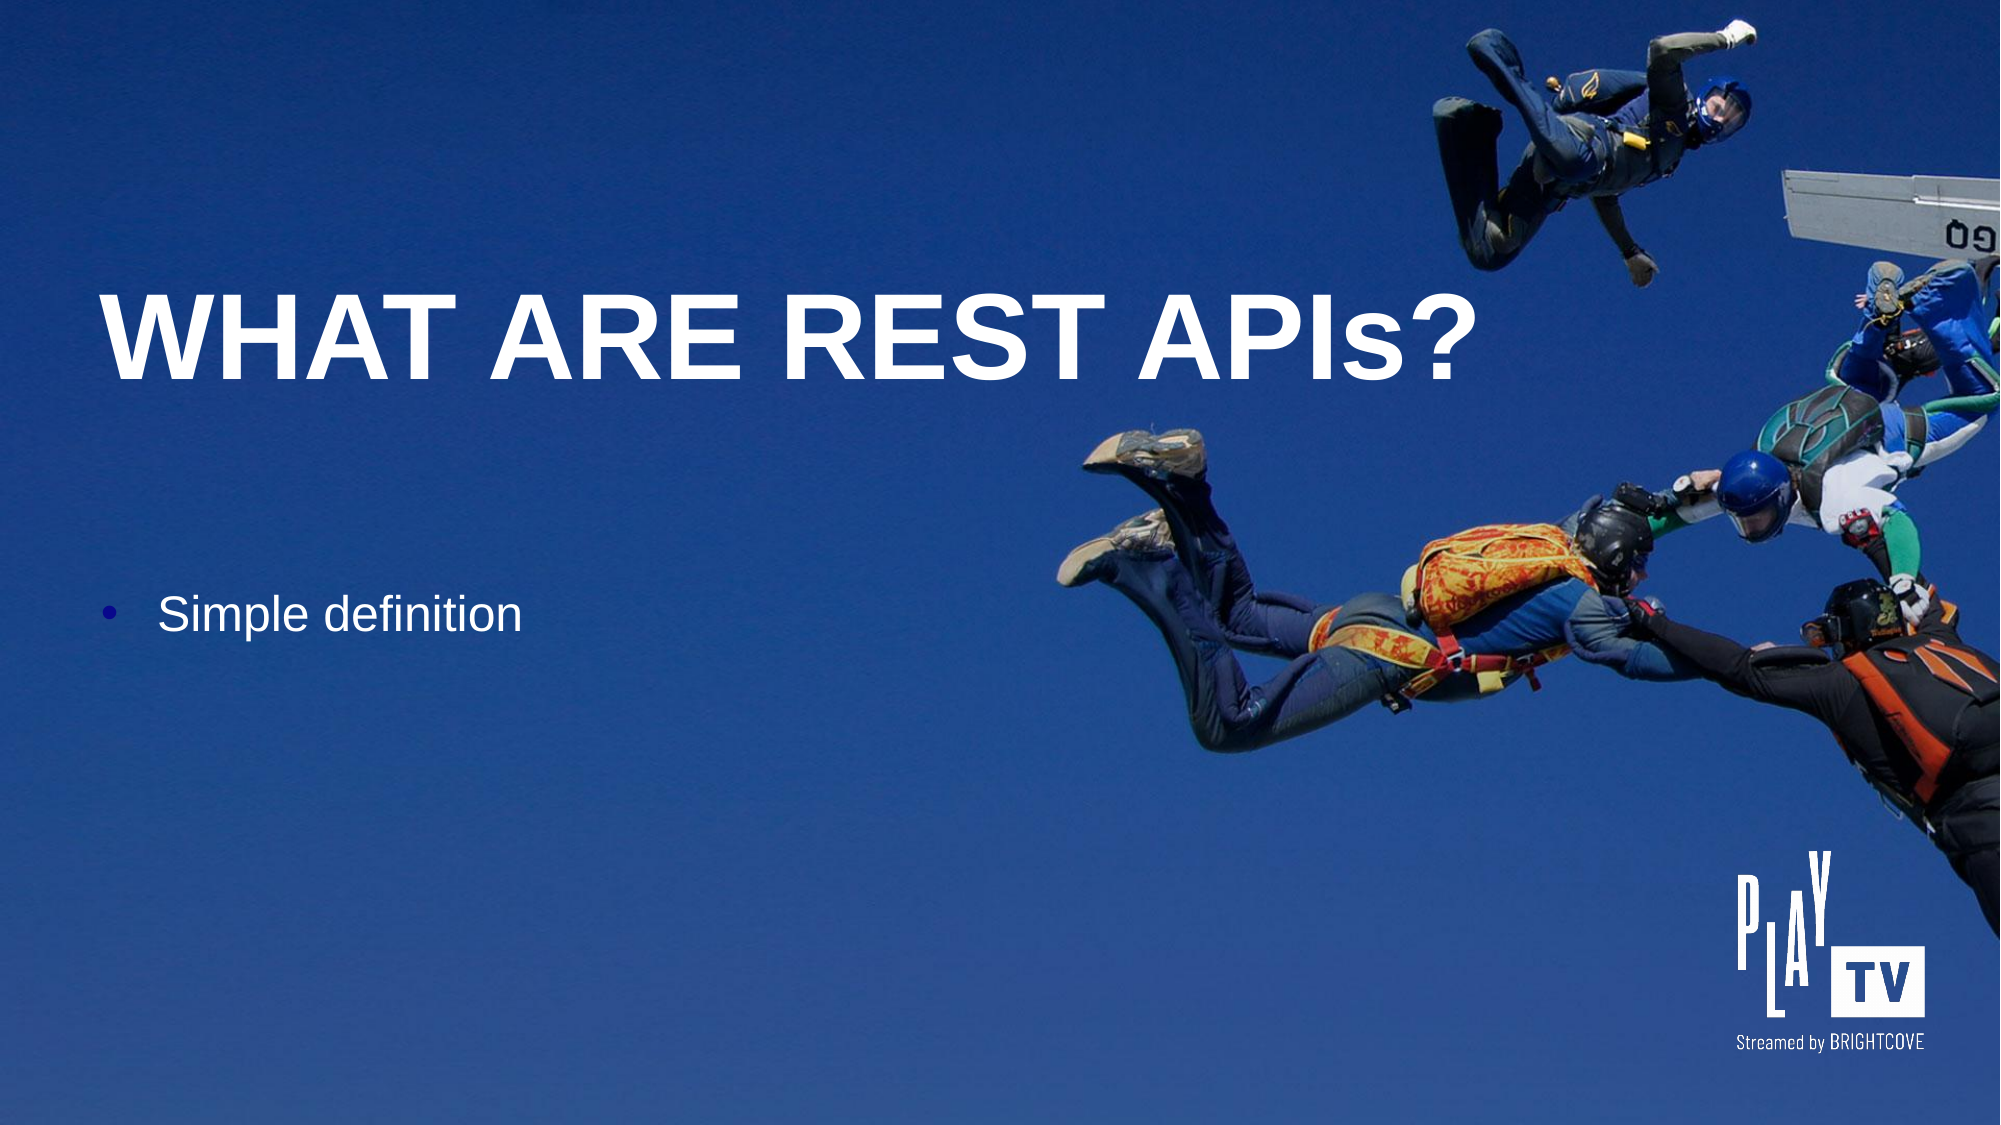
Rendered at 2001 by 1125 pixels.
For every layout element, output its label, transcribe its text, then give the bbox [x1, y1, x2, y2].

title WHAT ARE REST APIs? [99, 273, 1487, 493]
list Simple definition [99, 587, 1295, 706]
picture [0, 0, 2000, 1125]
